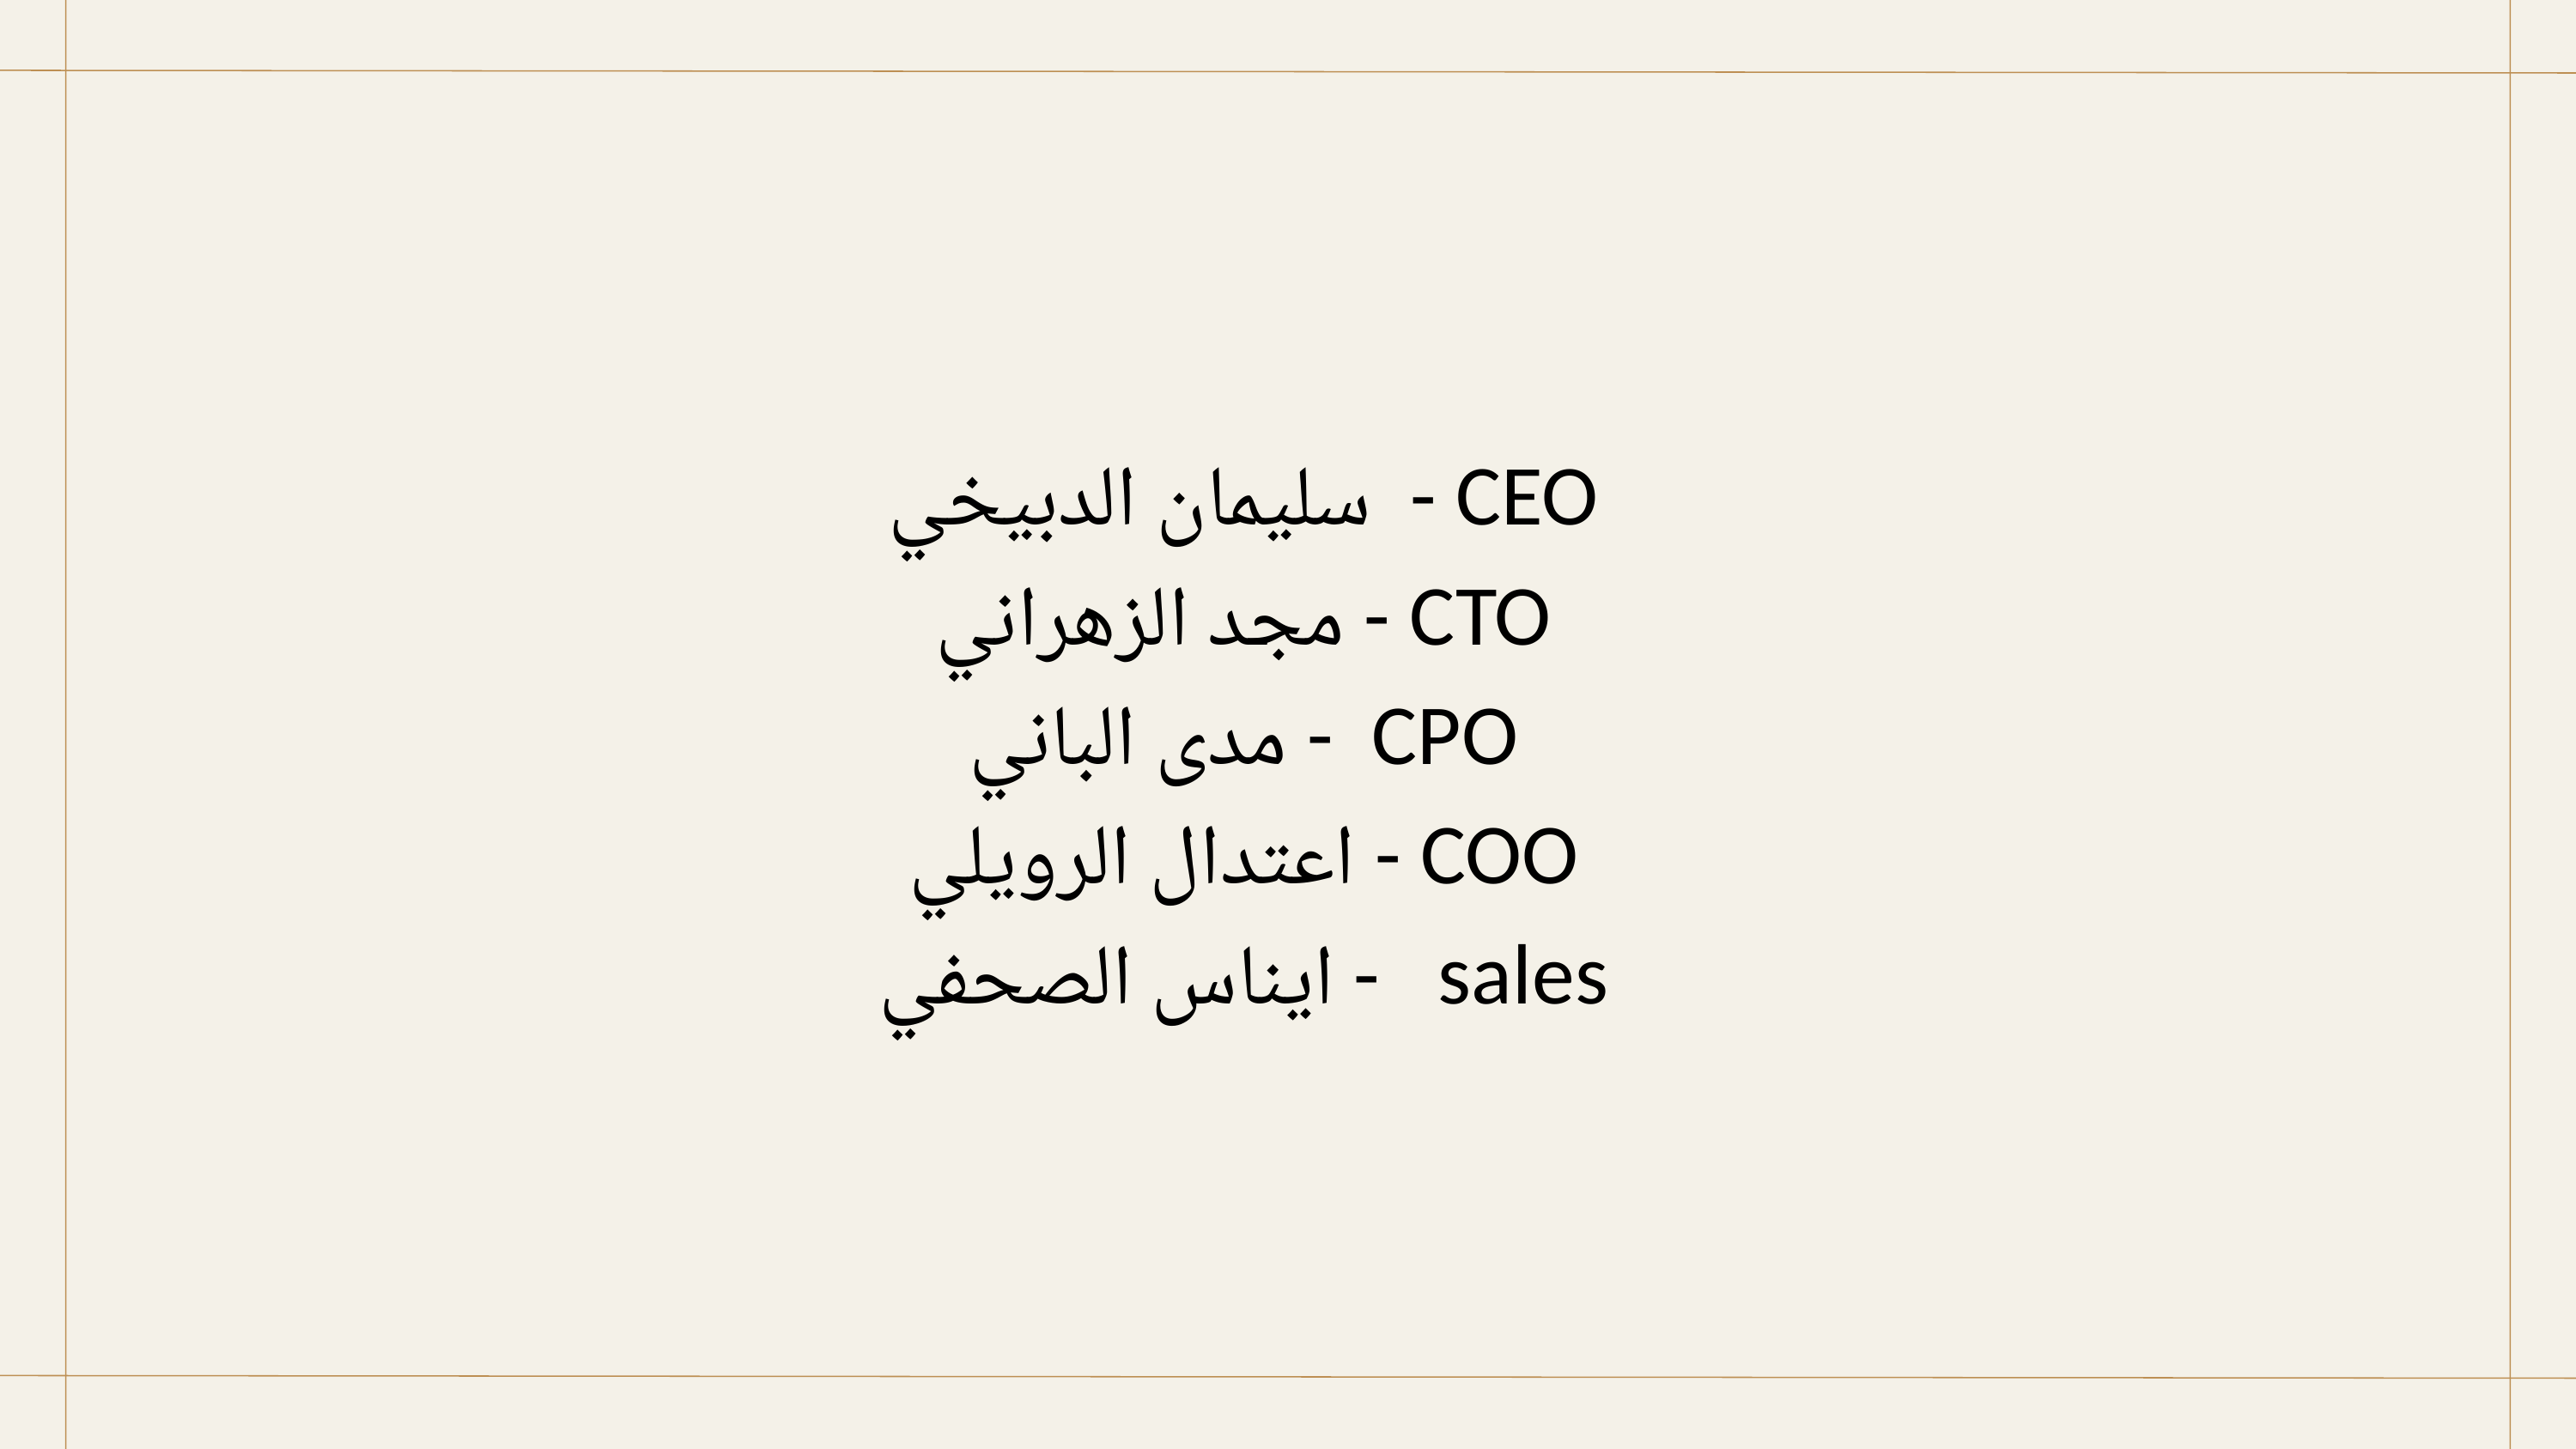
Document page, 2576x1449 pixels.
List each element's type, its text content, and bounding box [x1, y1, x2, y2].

text_box سليمان الدبيخي - CEO مجد الزهراني - CTO مدى الباني - CPO اعتدال الرويلي - COO ايناس الصحفي - sales [864, 421, 1624, 1022]
